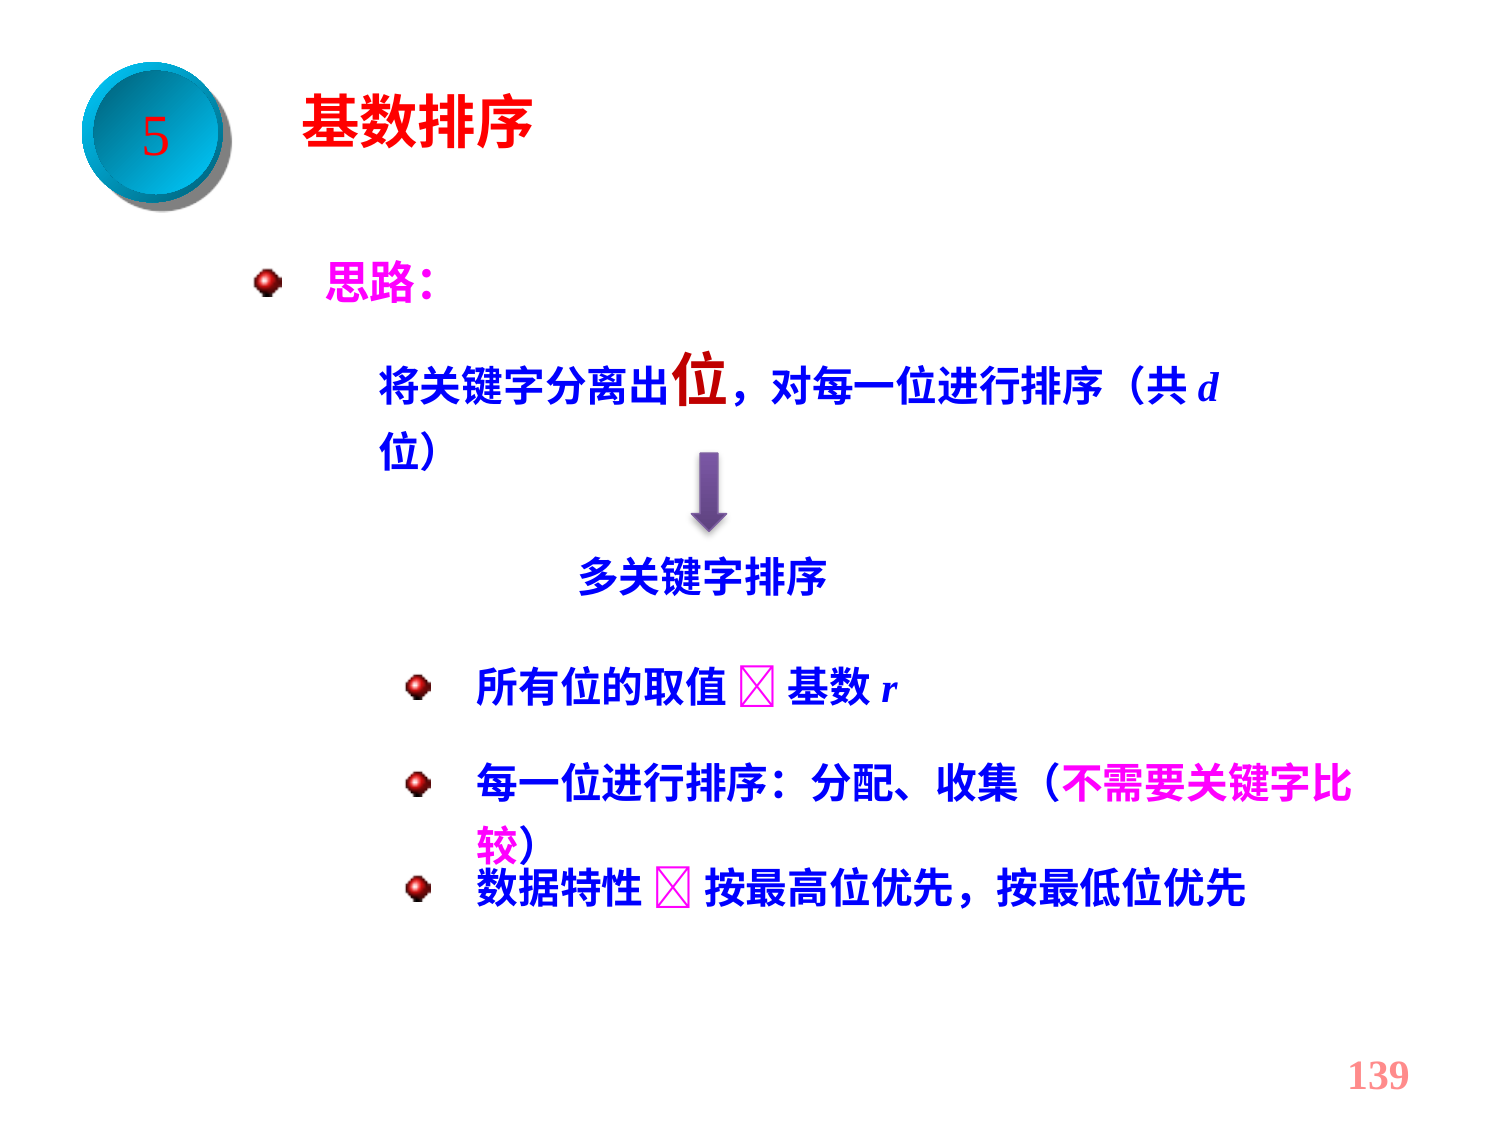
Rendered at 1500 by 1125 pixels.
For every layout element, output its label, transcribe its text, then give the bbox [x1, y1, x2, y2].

text_box 多关键字排序 [562, 531, 868, 609]
text_box 将关键字分离出位，对每一位进行排序（共d位） [363, 343, 1290, 484]
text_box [81, 62, 223, 203]
text_box [690, 452, 728, 531]
picture [249, 264, 282, 297]
text_box 数据特性  按最高位优先，按最低位优先 [386, 877, 1266, 919]
text_box 每一位进行排序：分配、收集（不需要关键字比较） [386, 737, 1418, 877]
text_box 所有位的取值  基数r [386, 640, 950, 718]
text_box 基数排序 [246, 77, 680, 162]
text_box 思路： [234, 218, 516, 316]
slide_number 139 [1074, 1042, 1425, 1103]
picture [401, 877, 431, 902]
picture [401, 670, 431, 700]
picture [401, 767, 431, 797]
